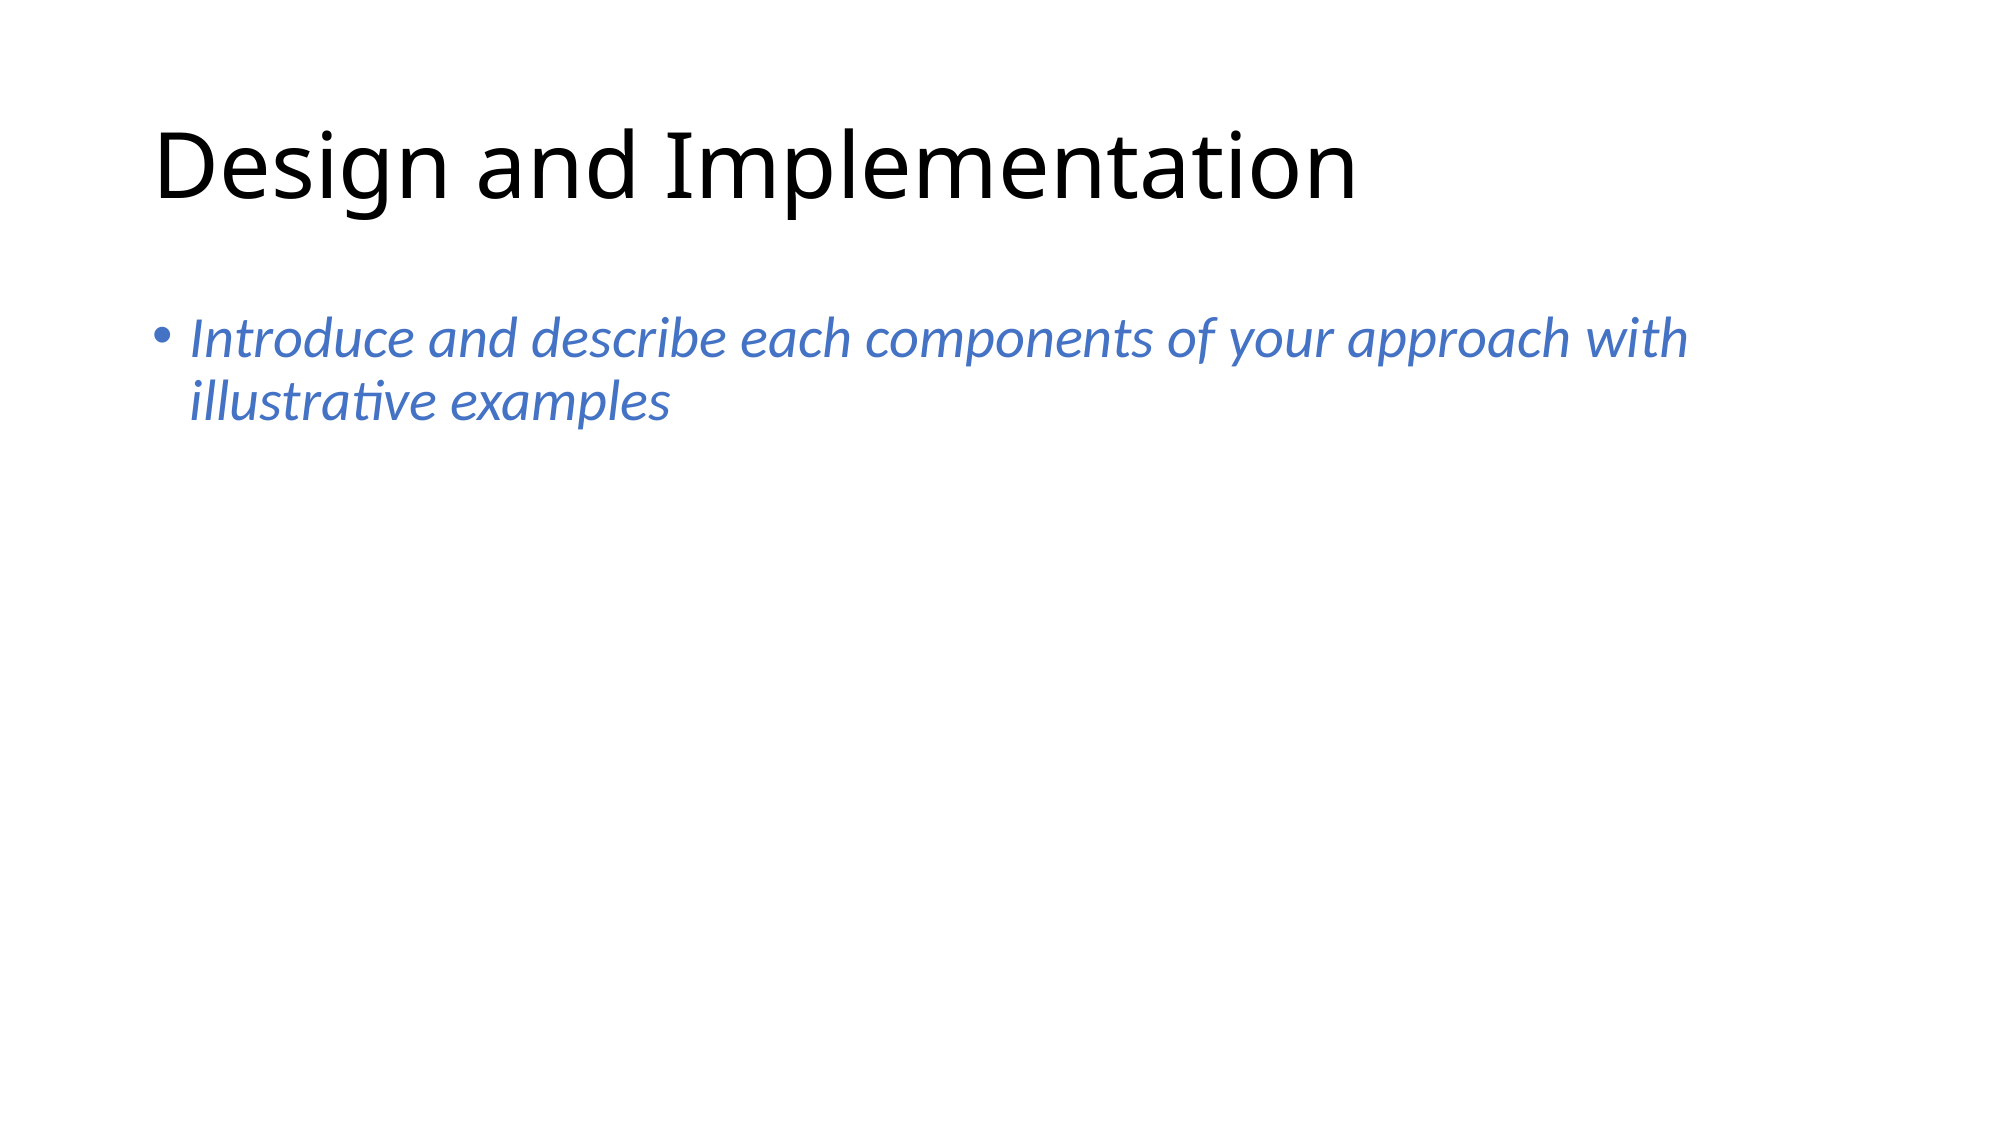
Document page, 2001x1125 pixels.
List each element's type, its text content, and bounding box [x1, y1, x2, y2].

list Introduce and describe each components of your approach with illustrative examples [137, 299, 1863, 1014]
title Design and Implementation [137, 59, 1863, 278]
